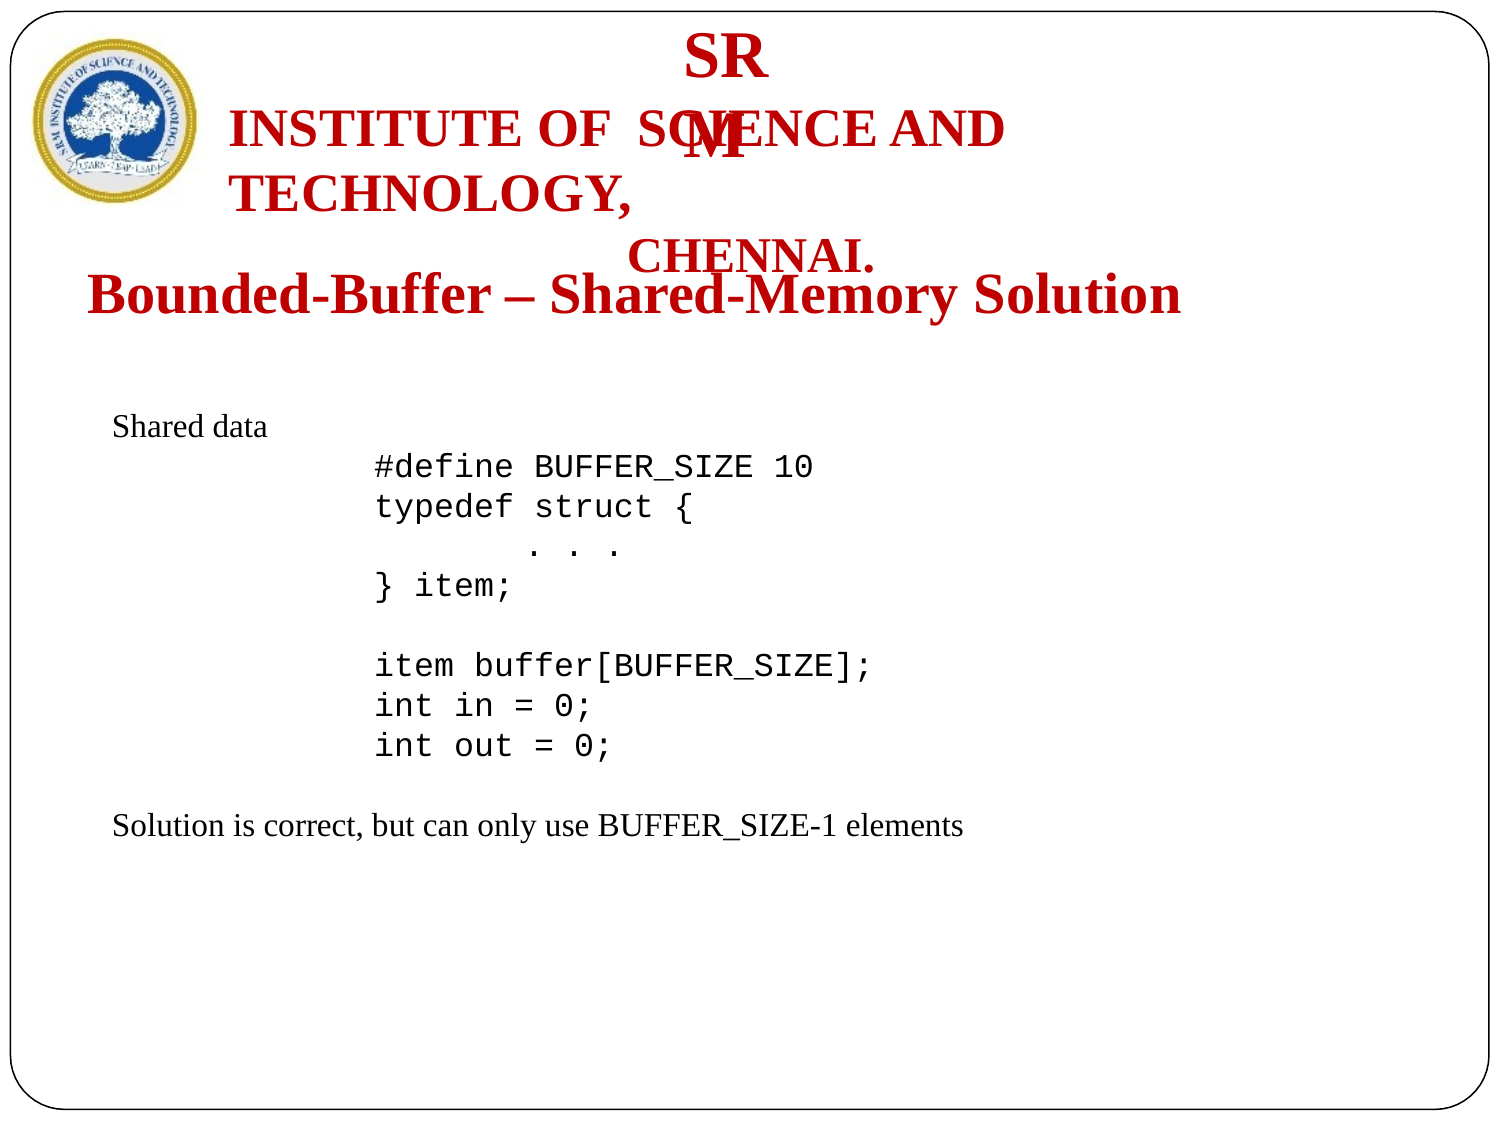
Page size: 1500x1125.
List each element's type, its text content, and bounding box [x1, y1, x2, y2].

text_box Bounded-Buffer – Shared-Memory Solution [87, 255, 1412, 331]
title SRM [681, 8, 821, 90]
text_box INSTITUTE OF SCIENCE AND TECHNOLOGY, CHENNAI. [62, 90, 1410, 283]
text_box Shared data #define BUFFER_SIZE 10 typedef struct { . . . } item; item buffer[BUFFER_SIZE]; int in = 0; int out = 0; Solution is correct, but can only use BUFFER_SIZE-1 elements [111, 403, 1282, 894]
text_box [31, 31, 202, 207]
